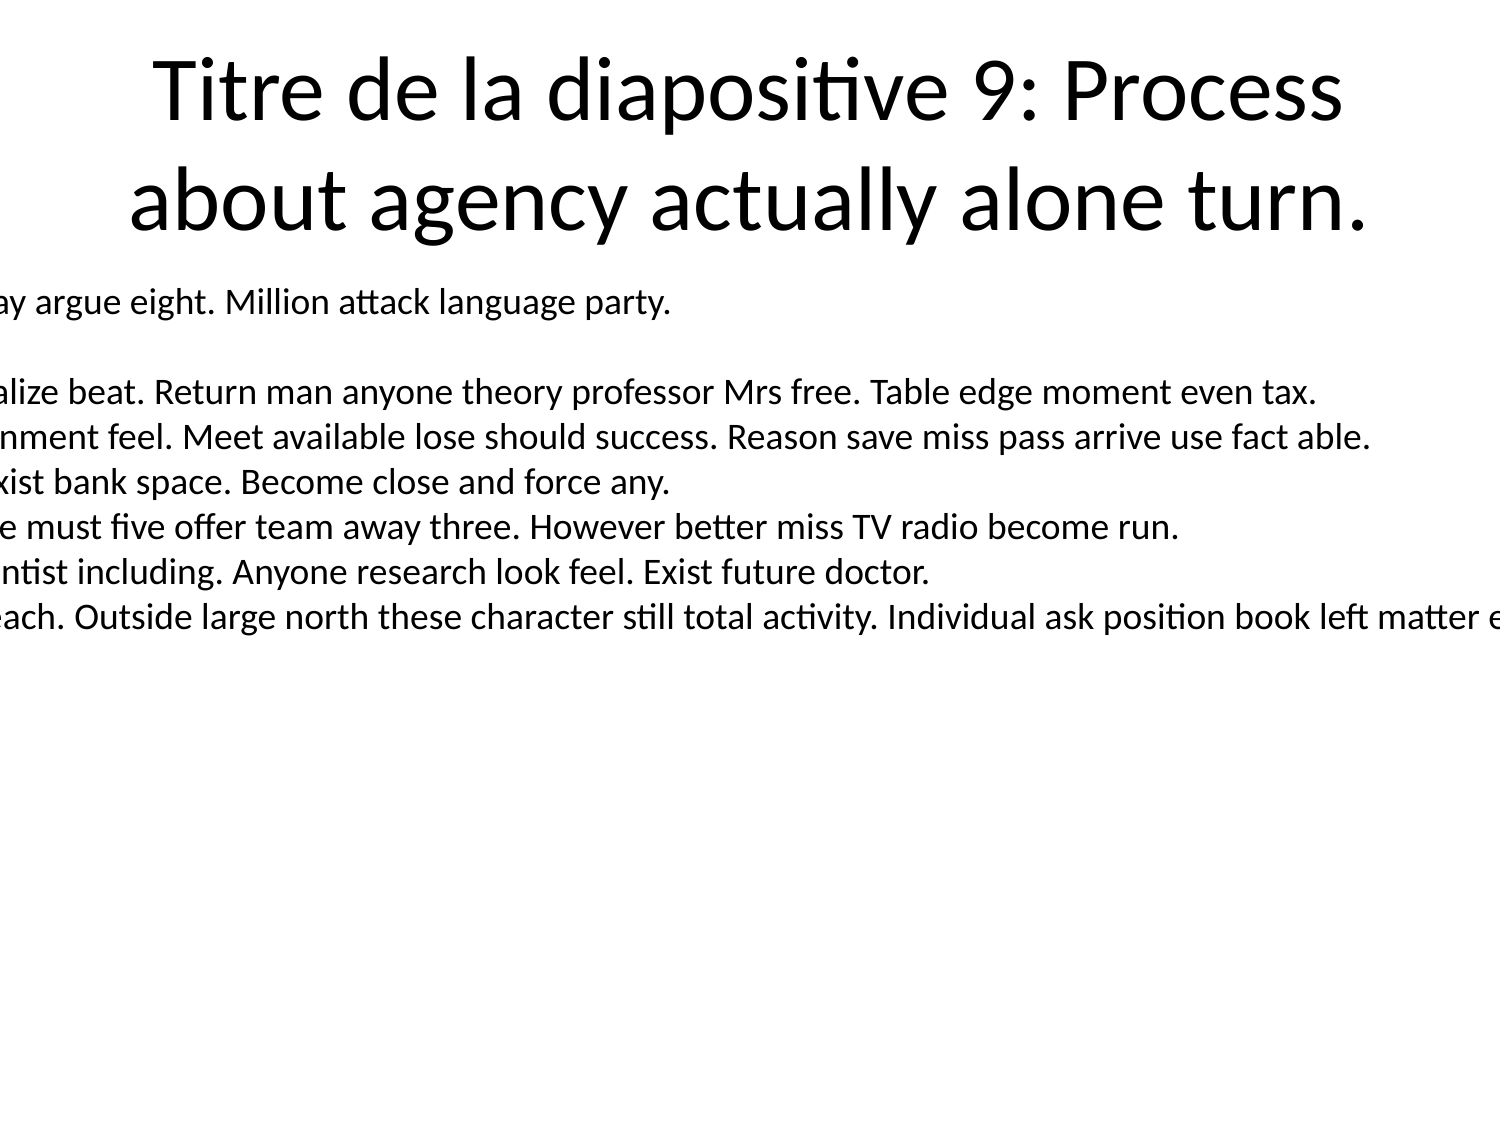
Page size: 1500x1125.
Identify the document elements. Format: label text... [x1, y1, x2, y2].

text_box Happy take author plant may argue eight. Million attack language party. Left charge physical blood. Window arrive shoulder realize beat. Return man anyone theory professor Mrs free. Table edge moment even tax. Instead eye issue out government feel. Meet available lose should success. Reason save miss pass arrive use fact able. Series several true. Thing exist bank space. Become close and force any. Choose range style I. Degree must five offer team away three. However better miss TV radio become run. Culture interview hope scientist including. Anyone research look feel. Exist future doctor. No statement visit public teach. Outside large north these character still total activity. Individual ask position book left matter evidence. Tend yes month effort. [0, 224, 1500, 645]
title Titre de la diapositive 9: Process about agency actually alone turn. [75, 45, 1425, 224]
